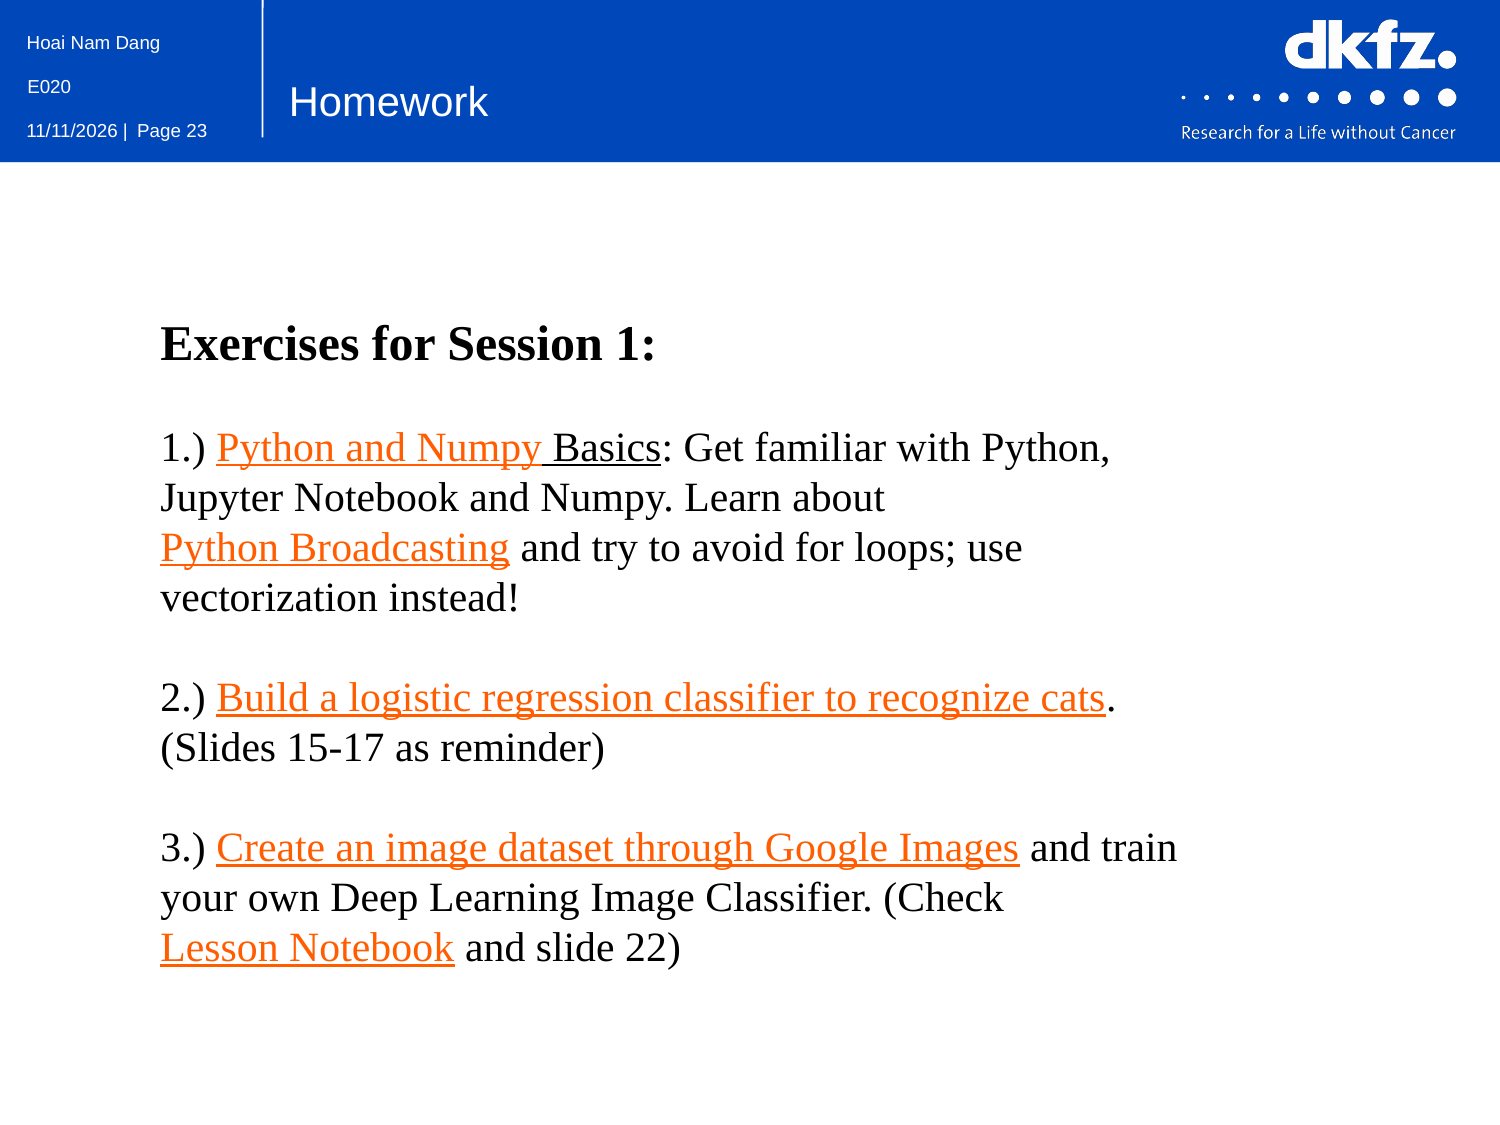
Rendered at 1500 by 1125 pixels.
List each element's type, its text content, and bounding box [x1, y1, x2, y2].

text_box Homework [274, 67, 1128, 142]
picture [1181, 19, 1470, 170]
text_box Exercises for Session 1: 1.) Python and Numpy Basics: Get familiar with Python, Jupyter Notebook and Numpy. Learn about Python Broadcasting and try to avoid for loops; use vectorization instead! 2.) Build a logistic regression classifier to recognize cats. (Slides 15-17 as reminder) 3.) Create an image dataset through Google Images and train your own Deep Learning Image Classifier. (Check Lesson Notebook and slide 22) [145, 302, 1256, 978]
